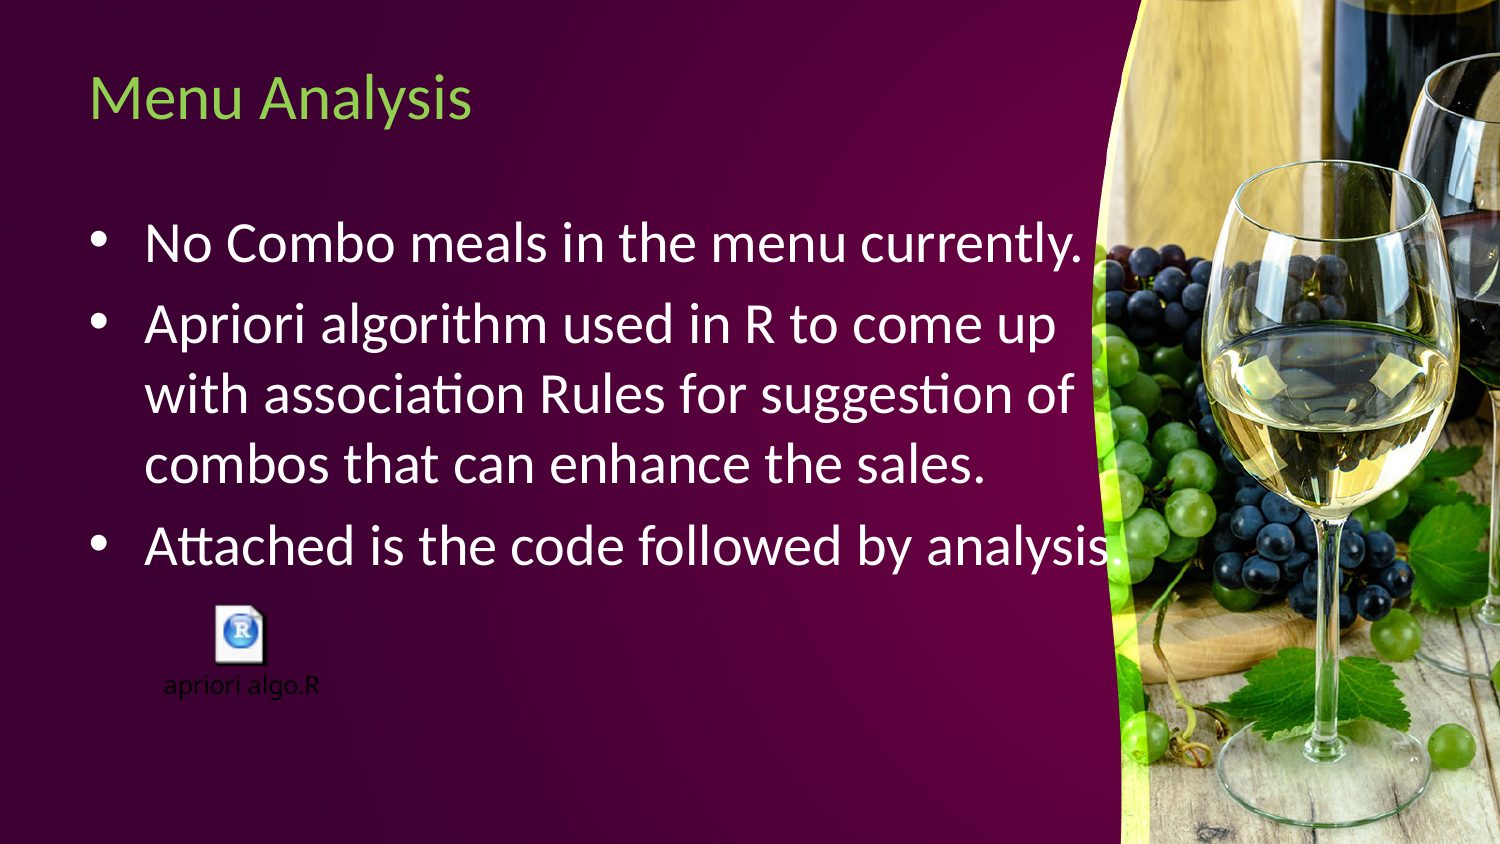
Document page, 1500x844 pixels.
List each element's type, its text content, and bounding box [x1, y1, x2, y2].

title Menu Analysis [73, 46, 1151, 141]
list No Combo meals in the menu currently. Apriori algorithm used in R to come up with association Rules for suggestion of combos that can enhance the sales. Attached is the code followed by analysis. [73, 196, 1151, 748]
picture [0, 0, 1500, 844]
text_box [148, 596, 333, 710]
